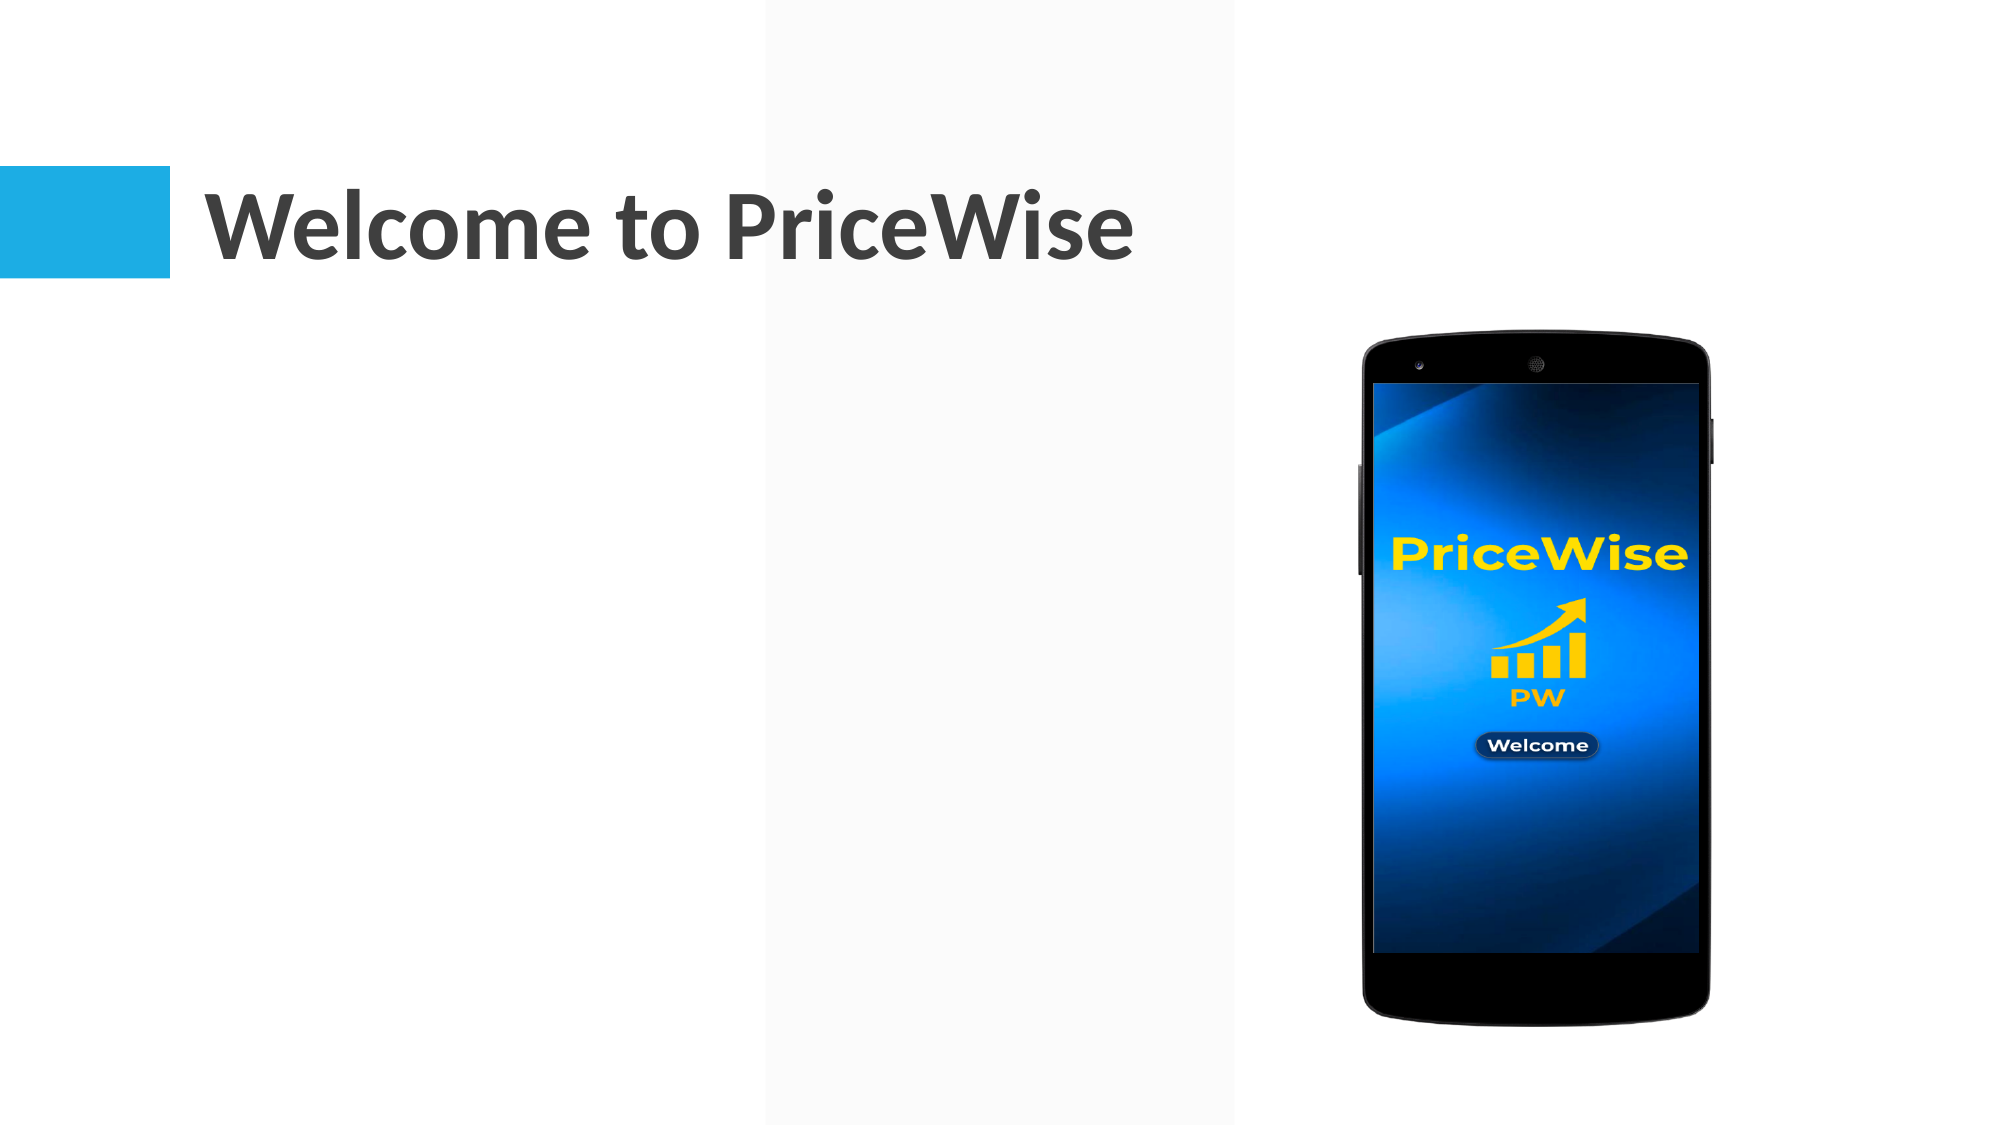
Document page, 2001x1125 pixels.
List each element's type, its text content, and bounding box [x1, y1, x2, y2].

picture [1358, 329, 1714, 1028]
title Welcome to PriceWise [189, 98, 1840, 289]
